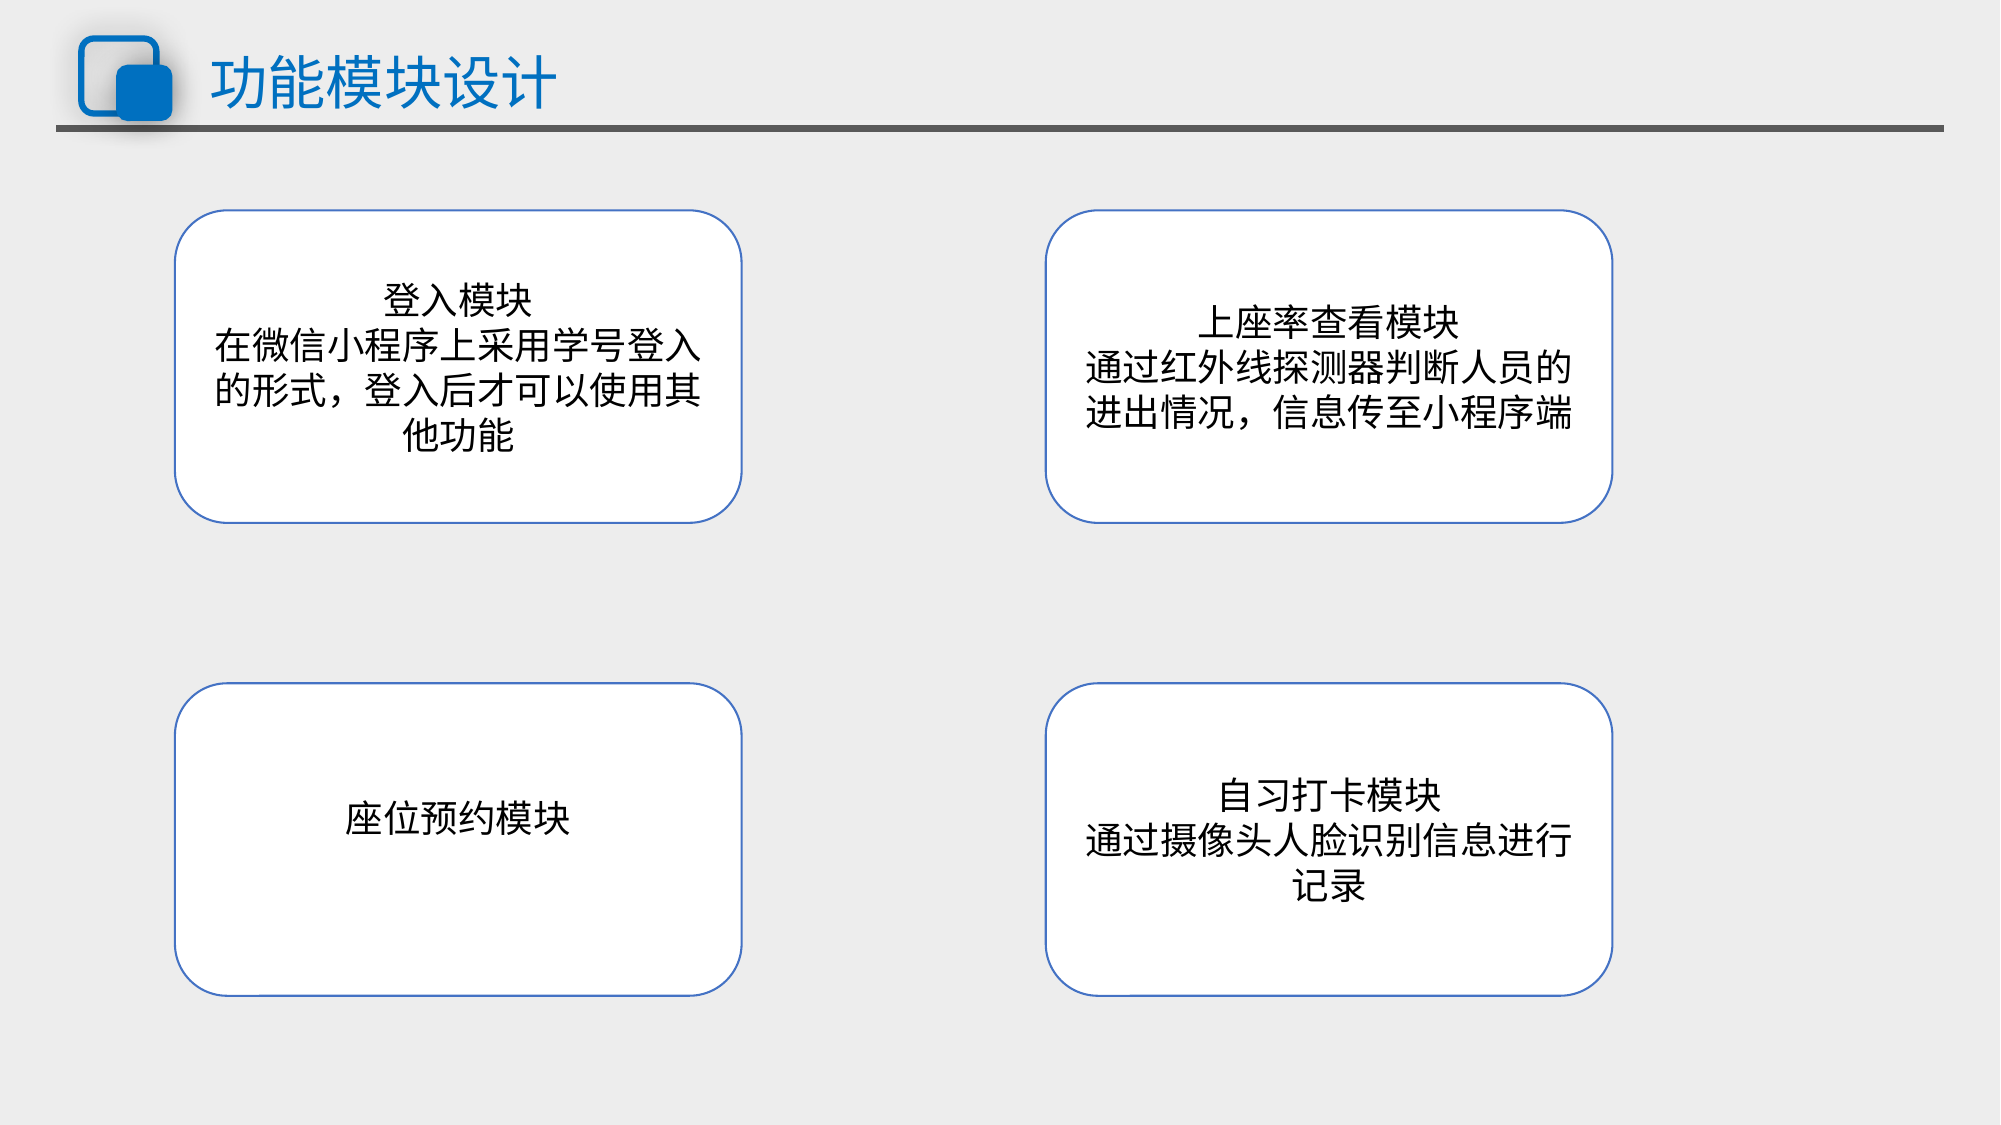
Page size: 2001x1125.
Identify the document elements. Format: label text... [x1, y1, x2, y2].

text_box 自习打卡模块 通过摄像头人脸识别信息进行记录 [1044, 682, 1614, 997]
title 功能模块设计 [194, 48, 972, 124]
text_box 座位预约模块 [173, 682, 743, 997]
text_box 登入模块 在微信小程序上采用学号登入的形式，登入后才可以使用其他功能 [173, 209, 743, 524]
text_box 上座率查看模块 通过红外线探测器判断人员的进出情况，信息传至小程序端 [1044, 209, 1614, 524]
